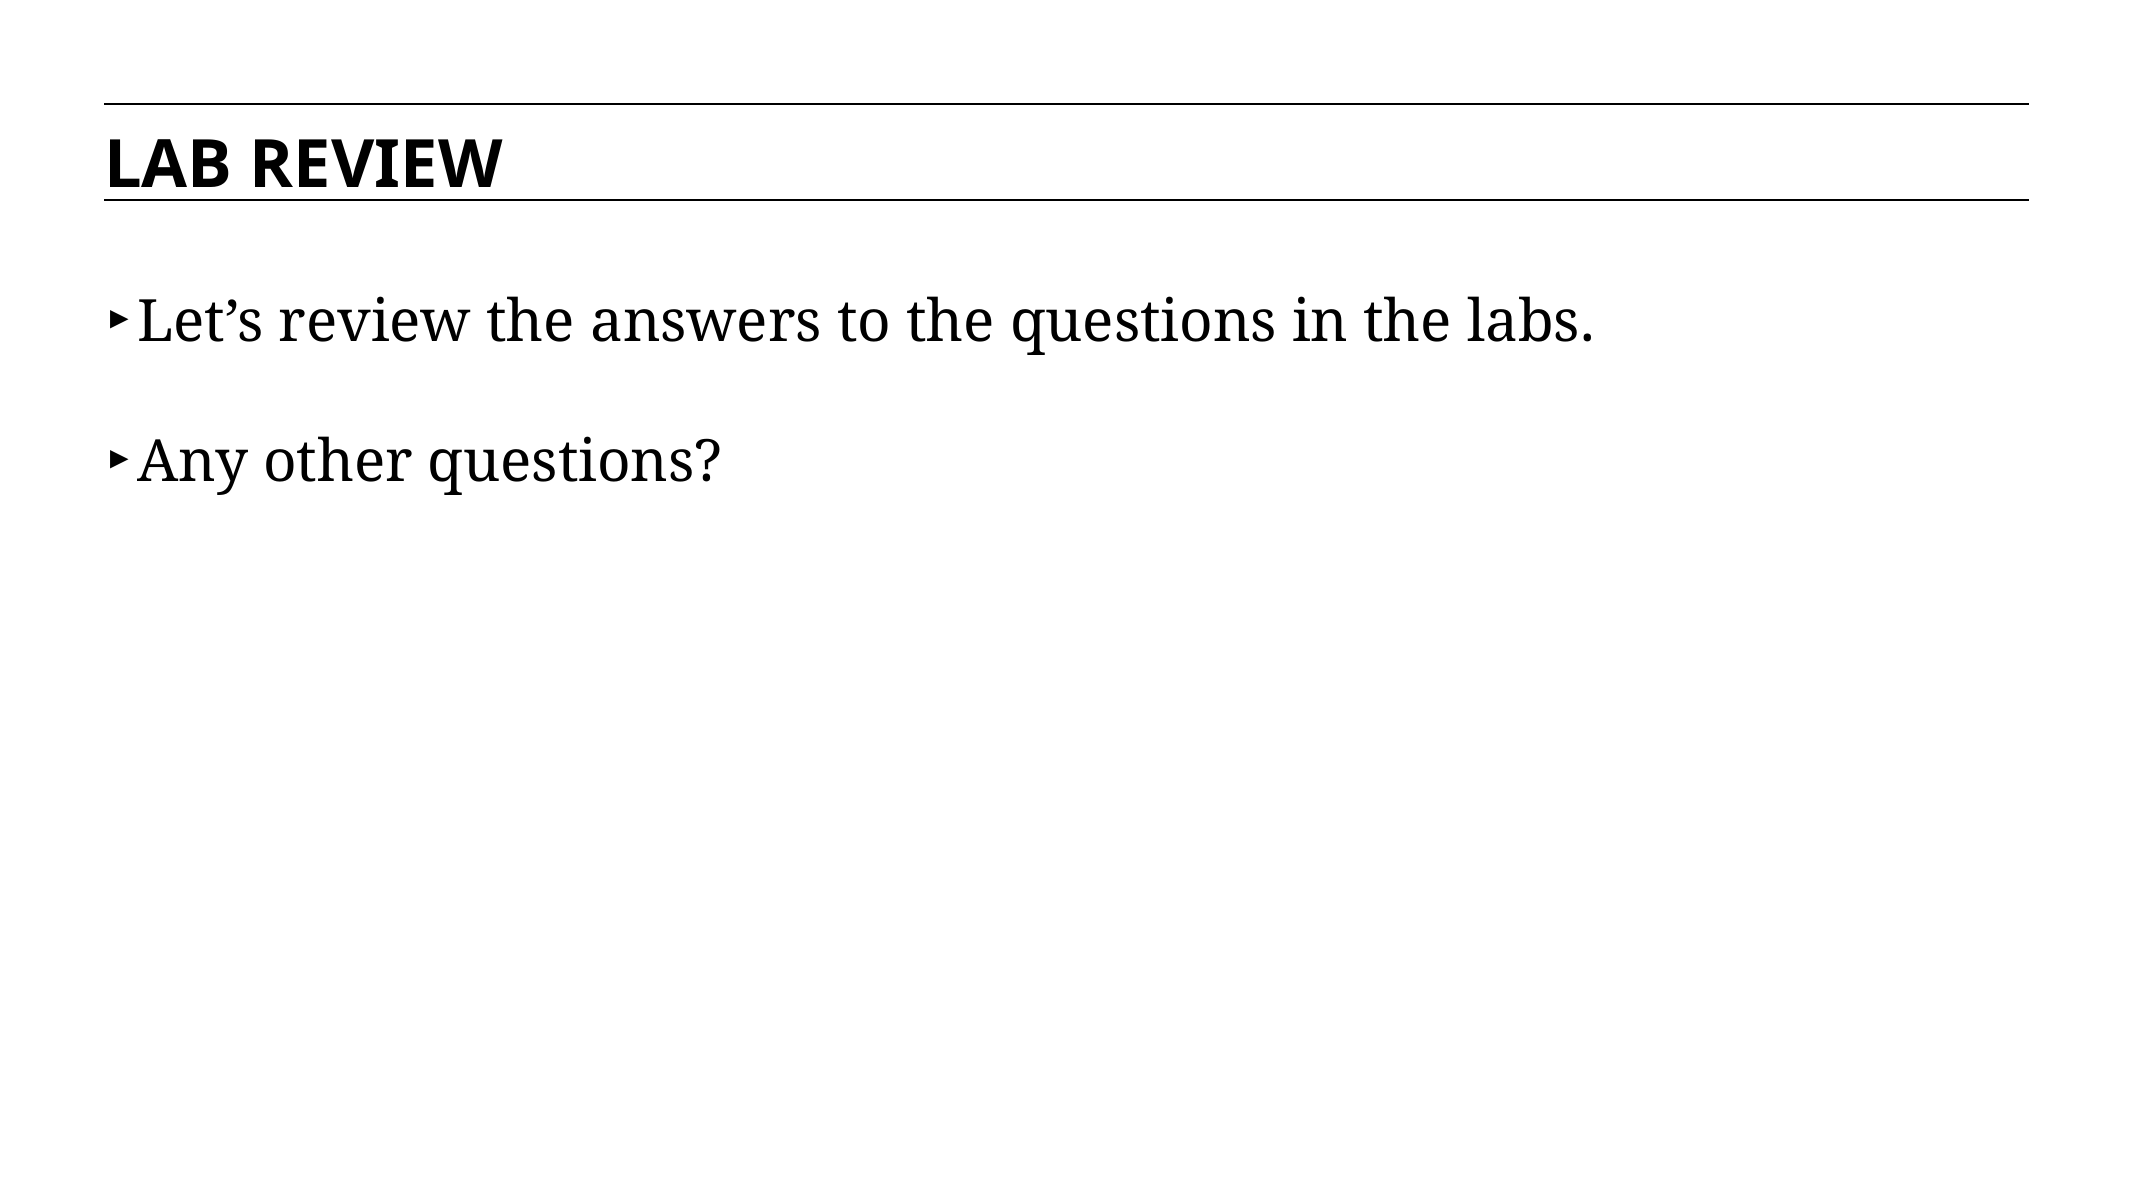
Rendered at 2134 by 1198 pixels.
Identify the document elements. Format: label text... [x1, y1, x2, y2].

text_box LAB REVIEW [104, 120, 2030, 192]
list Let’s review the answers to the questions in the labs. Any other questions? [104, 213, 2030, 839]
